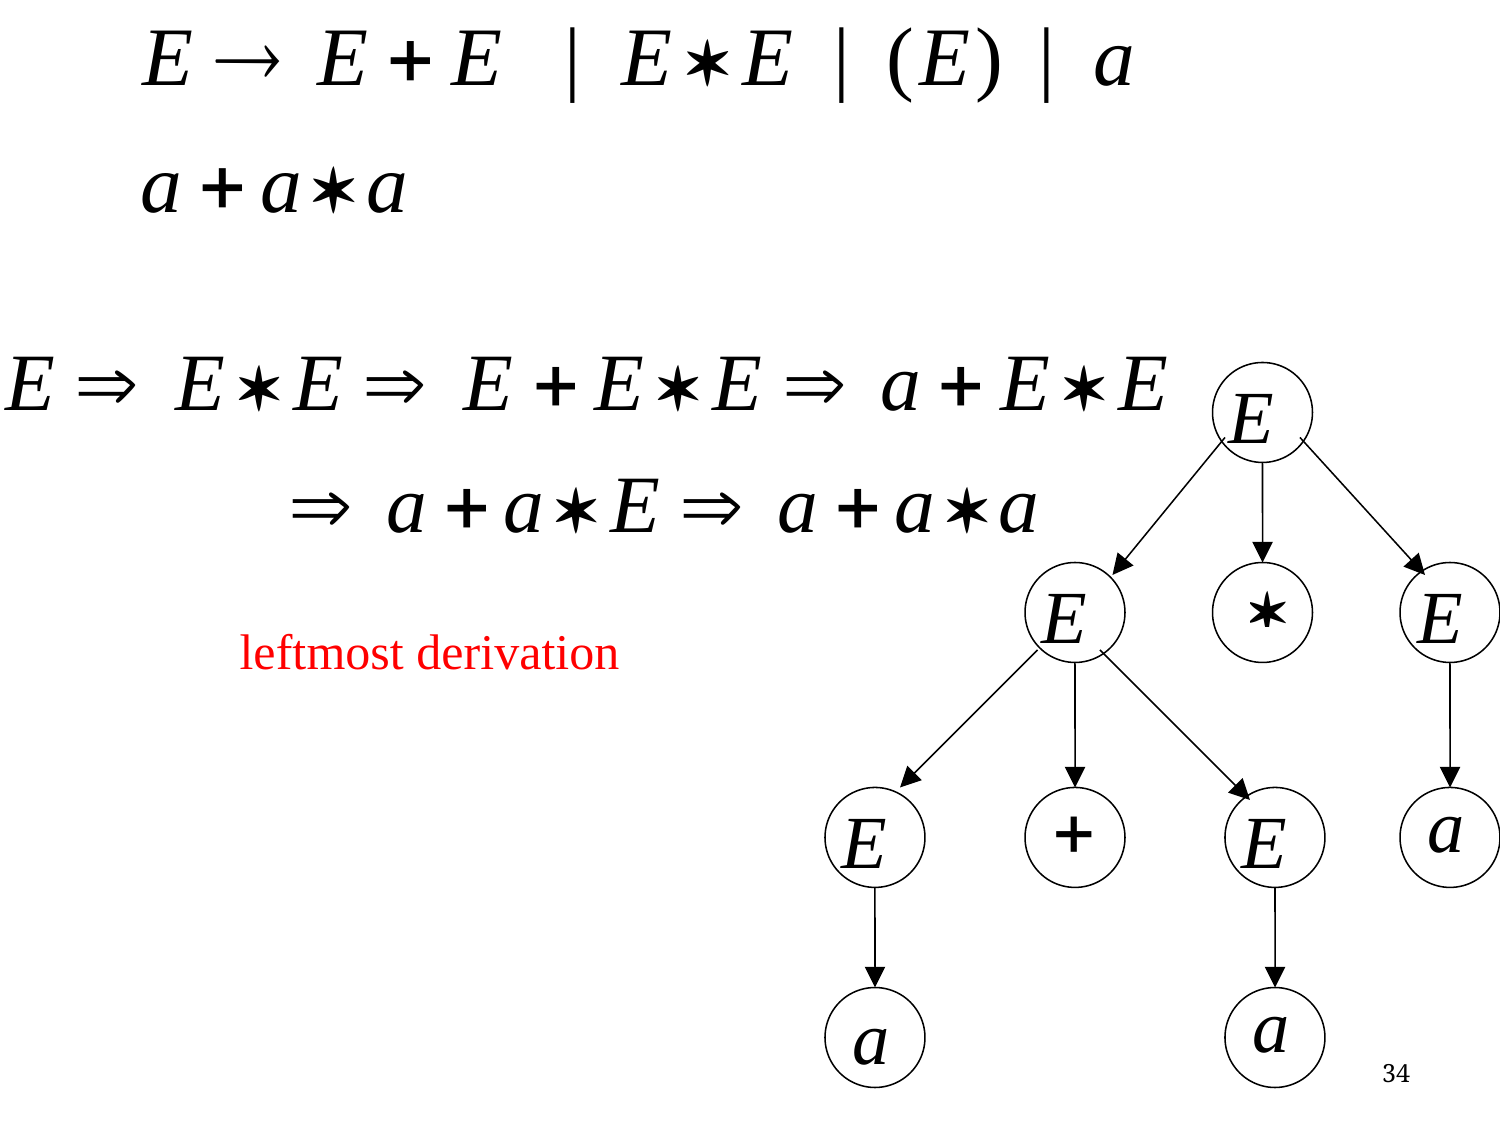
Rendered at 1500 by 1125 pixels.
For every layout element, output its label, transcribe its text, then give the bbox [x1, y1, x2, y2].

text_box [835, 812, 894, 874]
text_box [1035, 587, 1094, 649]
text_box [1400, 562, 1500, 663]
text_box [1249, 587, 1286, 627]
text_box [1264, 888, 1286, 988]
text_box [1400, 787, 1500, 888]
text_box [1025, 566, 1126, 663]
text_box [1212, 362, 1313, 463]
text_box [1099, 649, 1248, 798]
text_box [1412, 587, 1471, 649]
text_box [1064, 662, 1086, 787]
text_box leftmost derivation [224, 612, 635, 688]
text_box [137, 162, 413, 219]
text_box [1439, 662, 1461, 787]
text_box [825, 787, 925, 888]
slide_number 34 [1074, 1023, 1426, 1100]
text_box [849, 1024, 894, 1071]
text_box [1222, 387, 1282, 449]
text_box [1212, 562, 1313, 663]
text_box [1299, 437, 1426, 575]
text_box [1025, 787, 1126, 888]
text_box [1424, 812, 1469, 859]
text_box [825, 987, 925, 1088]
text_box [1224, 987, 1325, 1088]
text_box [1249, 1012, 1294, 1059]
text_box [900, 654, 1034, 788]
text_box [137, 20, 1141, 111]
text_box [0, 349, 1176, 558]
text_box [1224, 787, 1325, 888]
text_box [1235, 812, 1294, 874]
text_box [1112, 566, 1133, 575]
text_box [1049, 812, 1098, 861]
text_box [864, 888, 886, 988]
text_box [1252, 462, 1273, 563]
